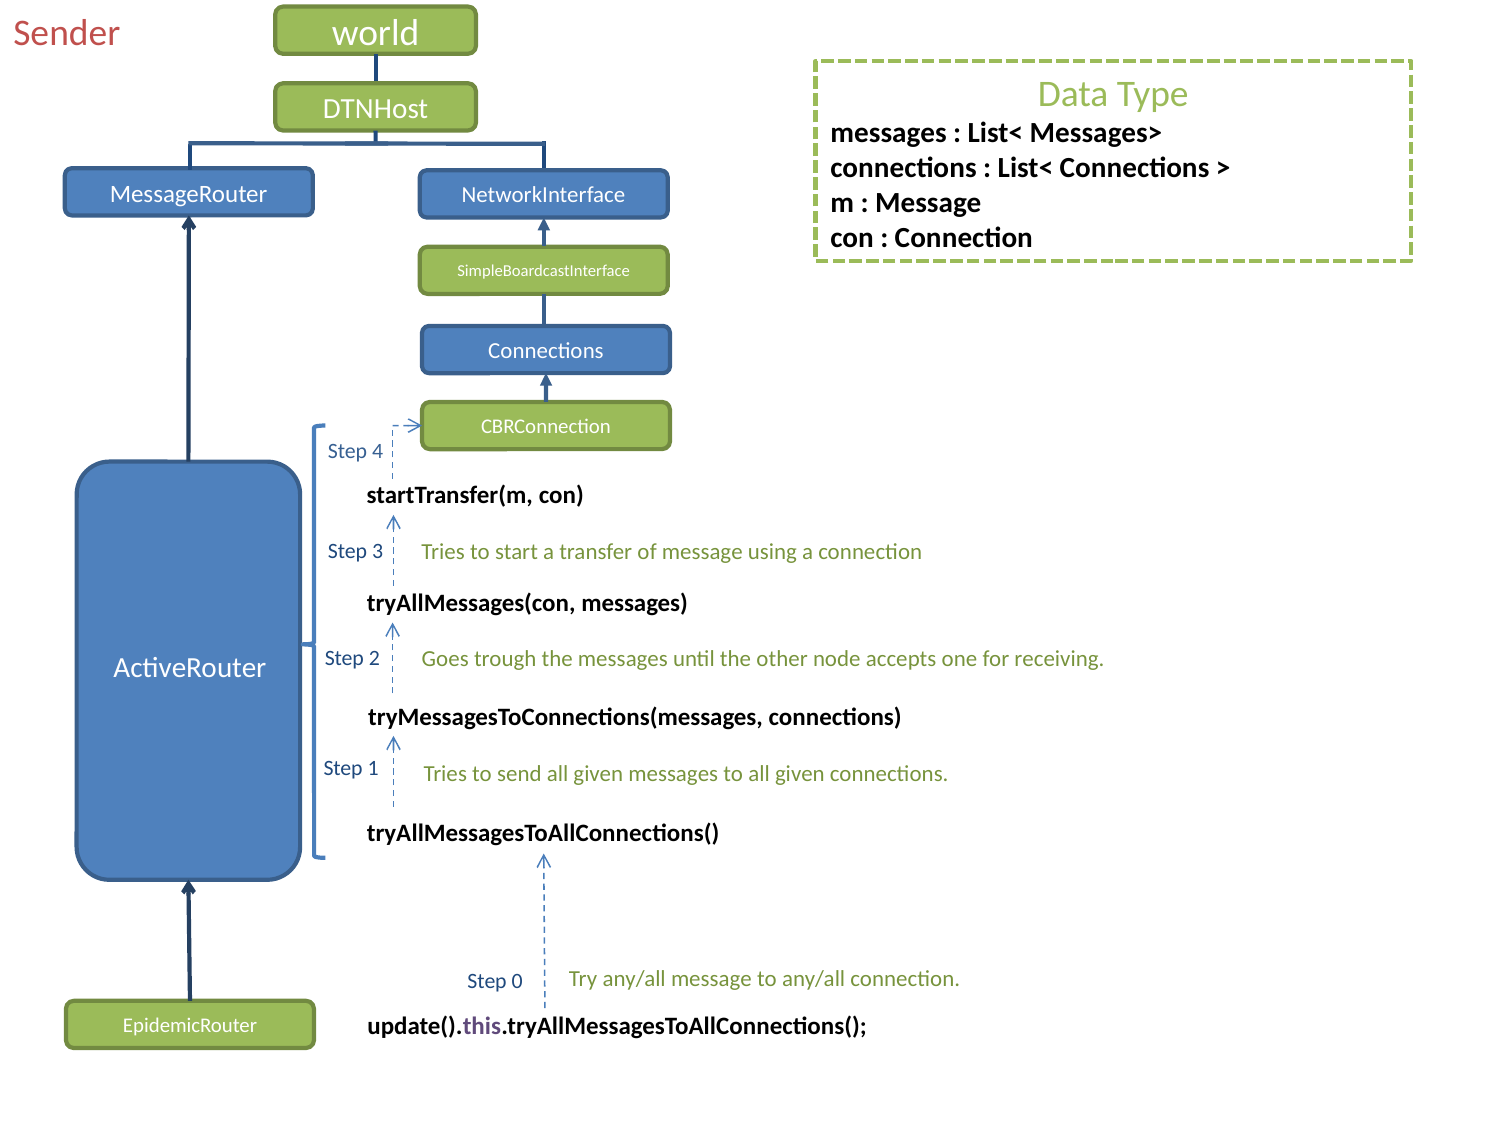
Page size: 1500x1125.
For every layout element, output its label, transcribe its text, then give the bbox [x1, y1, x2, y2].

text_box startTransfer(m, con) [351, 470, 599, 516]
text_box Tries to start a transfer of message using a connection [406, 528, 939, 572]
text_box tryMessagesToConnections(messages, connections) [353, 692, 918, 738]
text_box update().this.tryAllMessagesToAllConnections(); [352, 1001, 883, 1047]
text_box ActiveRouter [98, 640, 282, 691]
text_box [540, 1001, 548, 1010]
text_box n0 [393, 428, 399, 437]
text_box DTNHost [273, 81, 479, 133]
text_box Step 1 [326, 746, 389, 788]
text_box NetworkInterface [417, 168, 670, 220]
text_box Goes trough the messages until the other node accepts one for receiving. [406, 636, 1121, 679]
text_box Try any/all message to any/all connection. [554, 955, 976, 998]
text_box Data Type messages : List< Messages> connections : List< Connections > m : Message con : Connection [815, 61, 1412, 261]
text_box Step 2 [326, 636, 388, 678]
text_box Step 4 [326, 428, 389, 470]
text_box Step 3 [326, 528, 389, 570]
text_box EpidemicRouter [63, 998, 317, 1051]
text_box [302, 424, 326, 859]
text_box tryAllMessages(con, messages) [352, 579, 704, 625]
text_box MessageRouter [62, 166, 315, 218]
text_box tryAllMessagesToAllConnections() [352, 808, 736, 854]
text_box world [273, 4, 479, 56]
text_box Sender [0, 0, 136, 61]
text_box CBRConnection [419, 399, 673, 452]
text_box Step 0 [452, 958, 538, 1000]
text_box SimpleBoardcastInterface [417, 244, 670, 297]
text_box Connections [419, 323, 673, 376]
text_box Step 1 [308, 746, 313, 788]
text_box Tries to send all given messages to all given connections. [408, 751, 965, 794]
text_box [74, 459, 303, 882]
